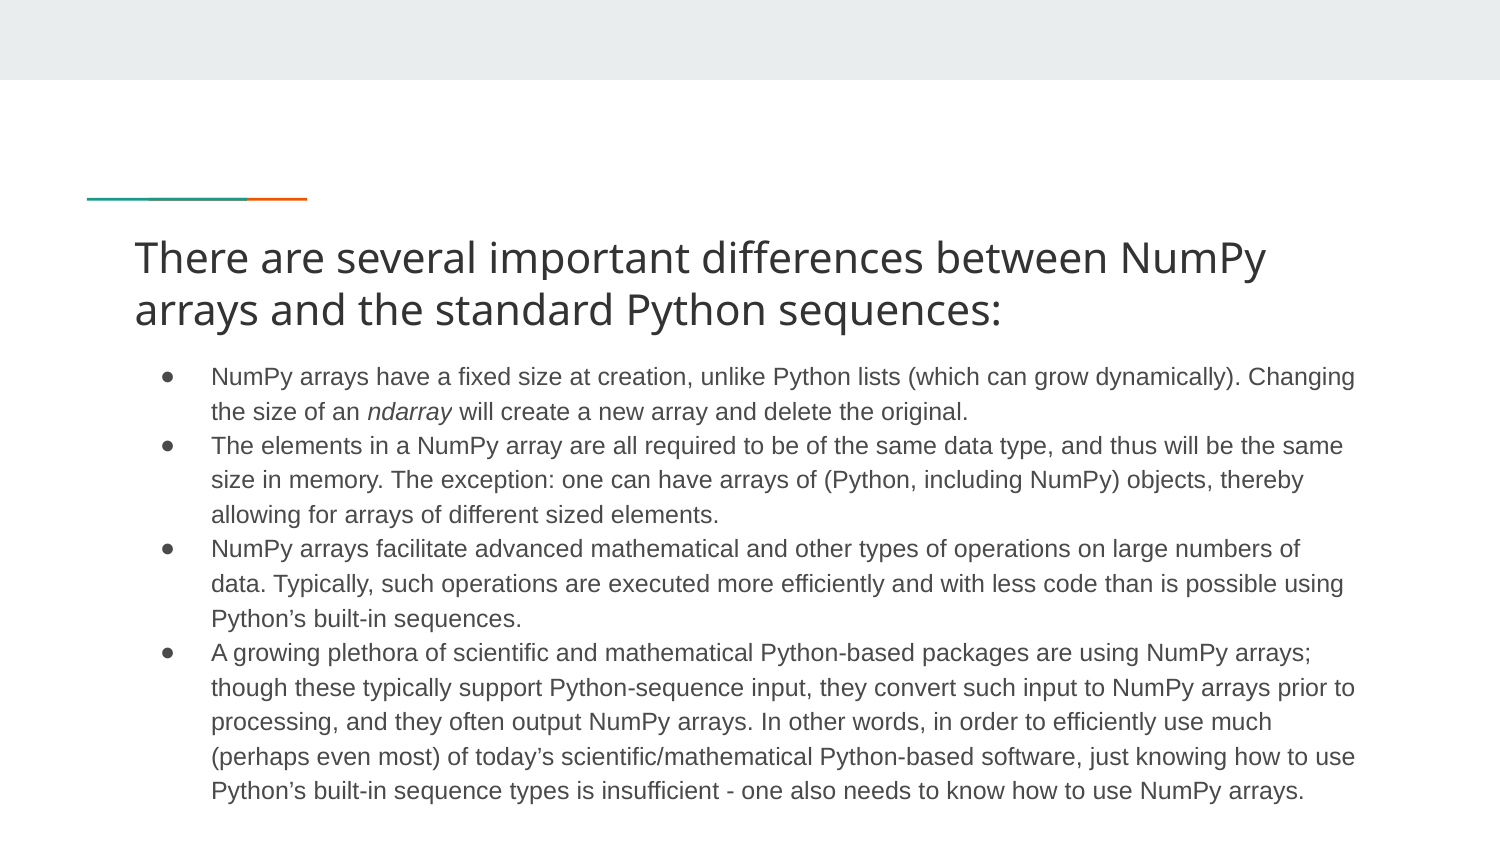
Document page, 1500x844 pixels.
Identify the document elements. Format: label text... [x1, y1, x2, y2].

list NumPy arrays have a fixed size at creation, unlike Python lists (which can grow dynamically). Changing the size of an ndarray will create a new array and delete the original. The elements in a NumPy array are all required to be of the same data type, and thus will be the same size in memory. The exception: one can have arrays of (Python, including NumPy) objects, thereby allowing for arrays of different sized elements. NumPy arrays facilitate advanced mathematical and other types of operations on large numbers of data. Typically, such operations are executed more efficiently and with less code than is possible using Python’s built-in sequences. A growing plethora of scientific and mathematical Python-based packages are using NumPy arrays; though these typically support Python-sequence input, they convert such input to NumPy arrays prior to processing, and they often output NumPy arrays. In other words, in order to efficiently use much (perhaps even most) of today’s scientific/mathematical Python-based software, just knowing how to use Python’s built-in sequence types is insufficient - one also needs to know how to use NumPy arrays. [119, 341, 1381, 844]
title There are several important differences between NumPy arrays and the standard Python sequences: [119, 216, 1381, 341]
